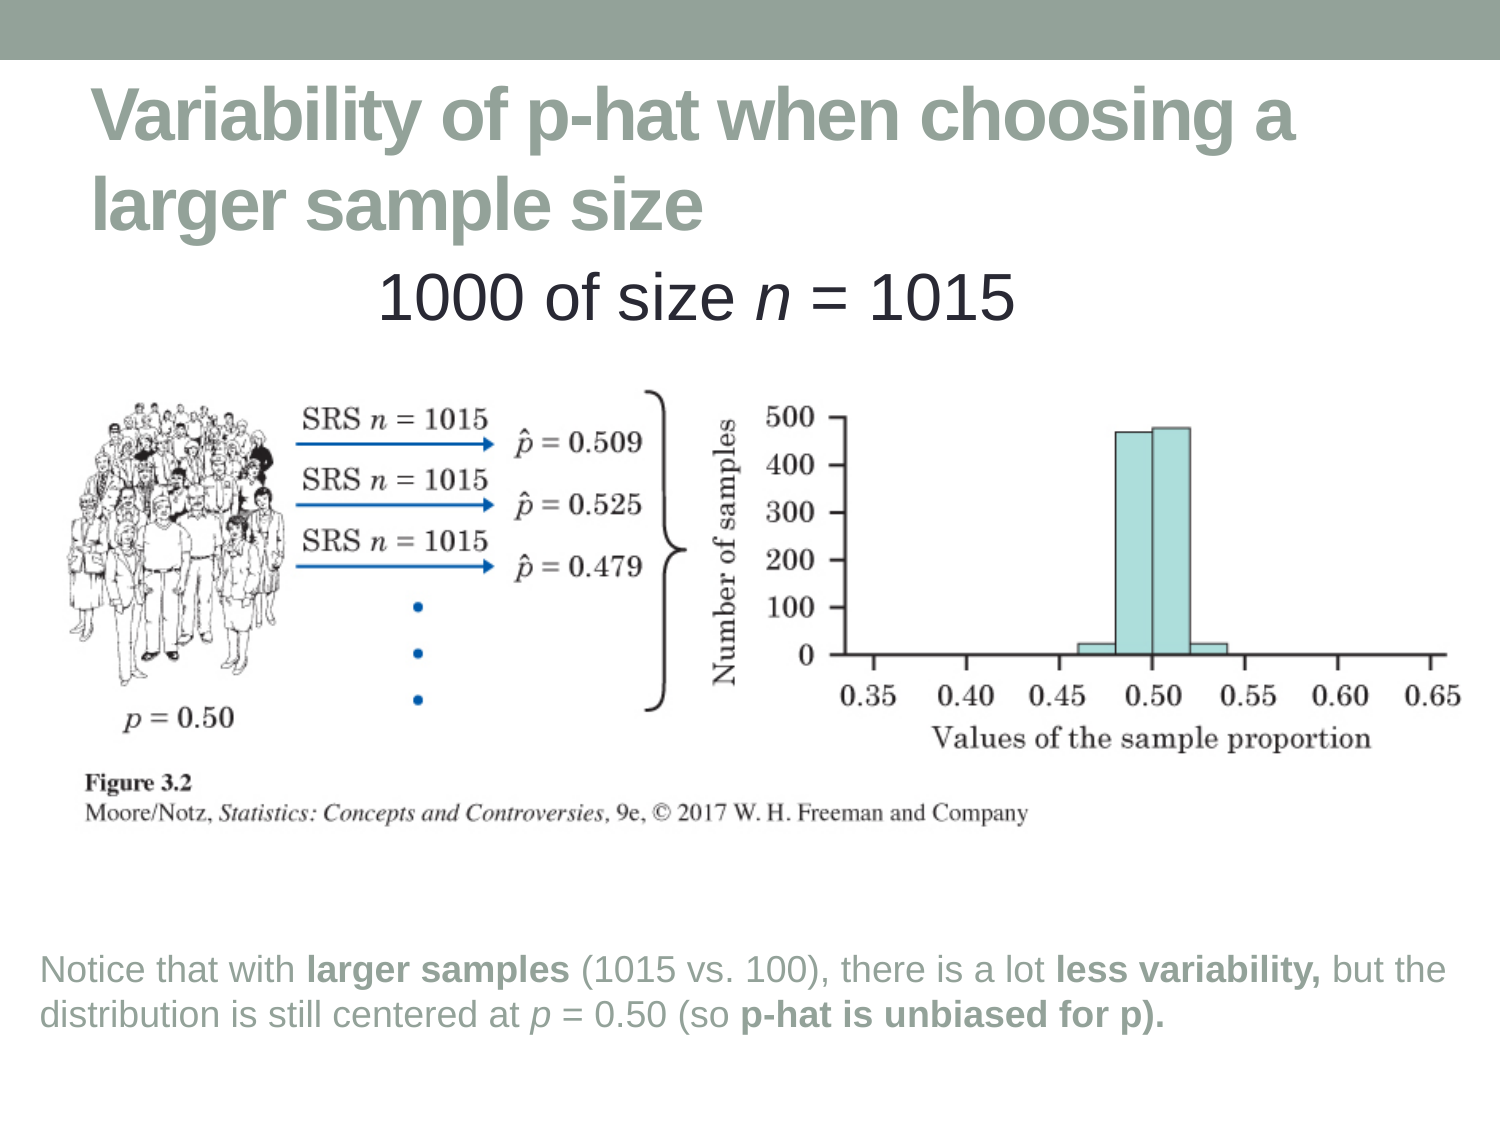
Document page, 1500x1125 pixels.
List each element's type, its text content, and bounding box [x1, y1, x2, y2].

text_box 1000 of size n = 1015 [362, 246, 1188, 341]
picture [62, 387, 1482, 838]
text_box Notice that with larger samples (1015 vs. 100), there is a lot less variability, but the distribution is still centered at p = 0.50 (so p-hat is unbiased for p). [24, 937, 1500, 1043]
title Variability of p-hat when choosing a larger sample size [75, 106, 1425, 294]
